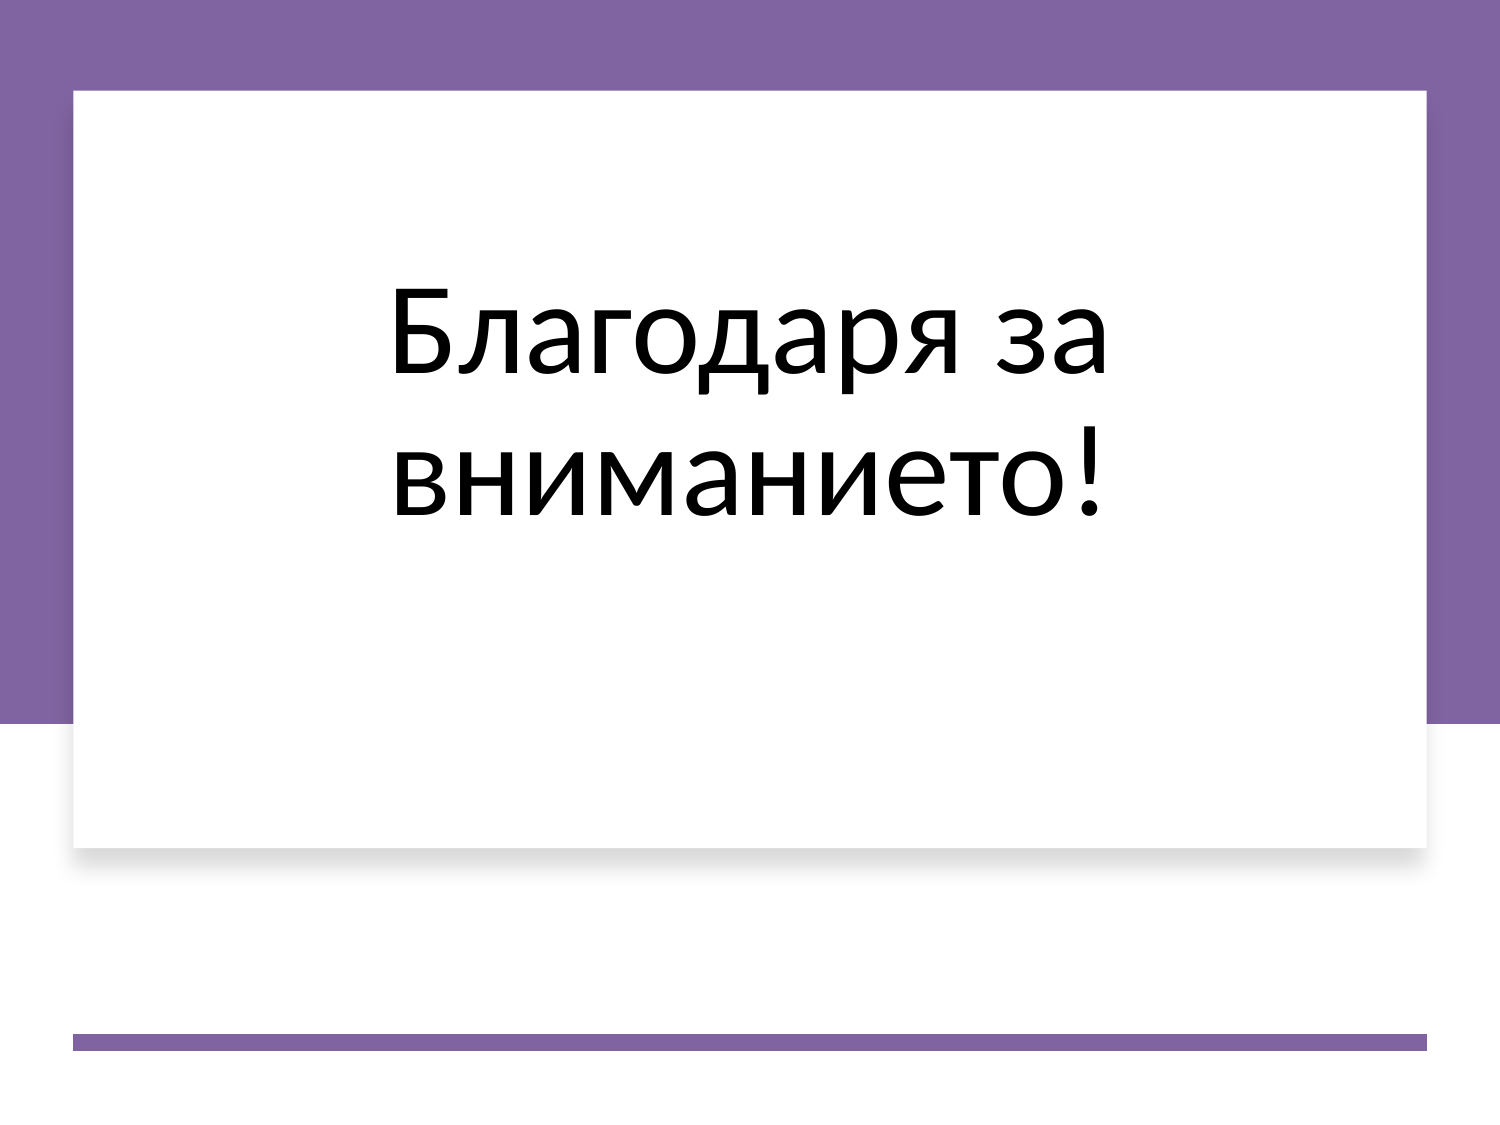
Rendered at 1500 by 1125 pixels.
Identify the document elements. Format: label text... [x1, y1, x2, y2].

text_box [0, 0, 1500, 726]
text_box [0, 726, 1500, 1125]
title Благодаря за вниманието! [187, 212, 1313, 750]
text_box [71, 88, 1429, 850]
